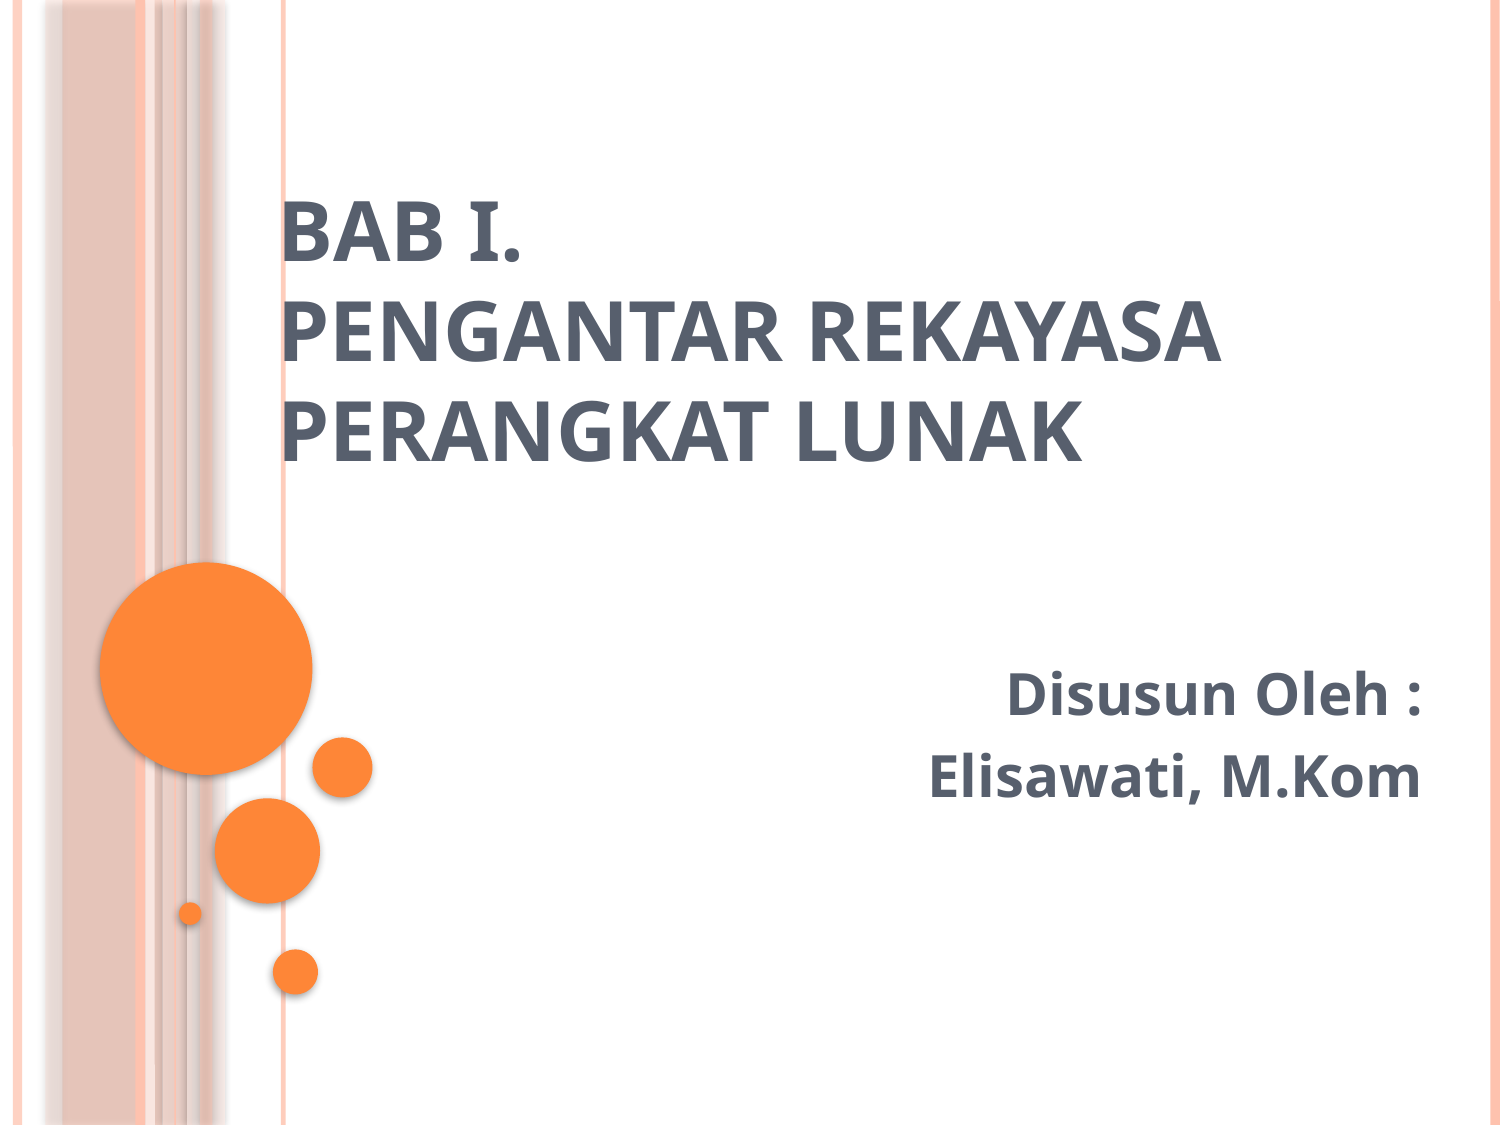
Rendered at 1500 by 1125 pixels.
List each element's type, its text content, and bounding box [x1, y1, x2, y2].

title BAB i. PENGANTAR REKAYASA PERANGKAT LUNAK [262, 337, 1463, 486]
subtitle Disusun Oleh : Elisawati, M.Kom [425, 650, 1438, 838]
